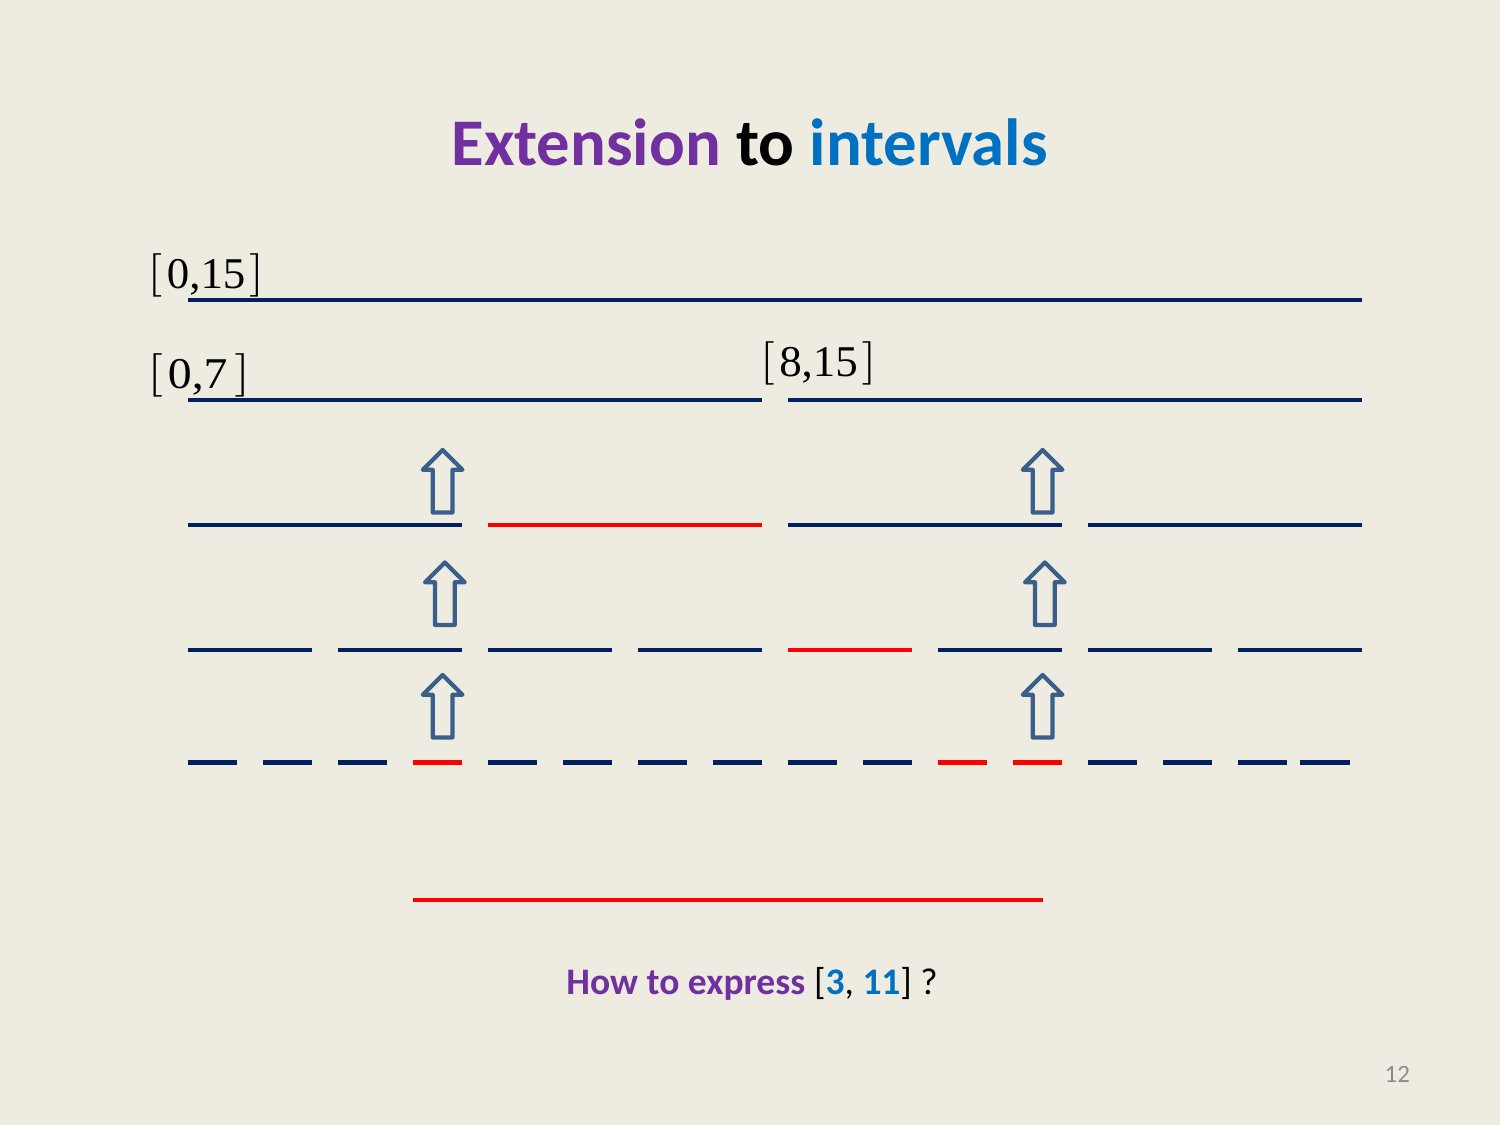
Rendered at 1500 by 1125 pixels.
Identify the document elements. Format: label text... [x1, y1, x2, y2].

list [75, 262, 1425, 1005]
title Extension to intervals [75, 45, 1425, 233]
text_box [1023, 560, 1067, 628]
text_box [420, 672, 465, 740]
text_box [1020, 672, 1065, 740]
text_box [1020, 447, 1065, 515]
text_box How to express [3, 11] ? [551, 949, 953, 1010]
text_box [423, 560, 467, 628]
text_box [420, 447, 465, 515]
slide_number 12 [1074, 1042, 1425, 1103]
